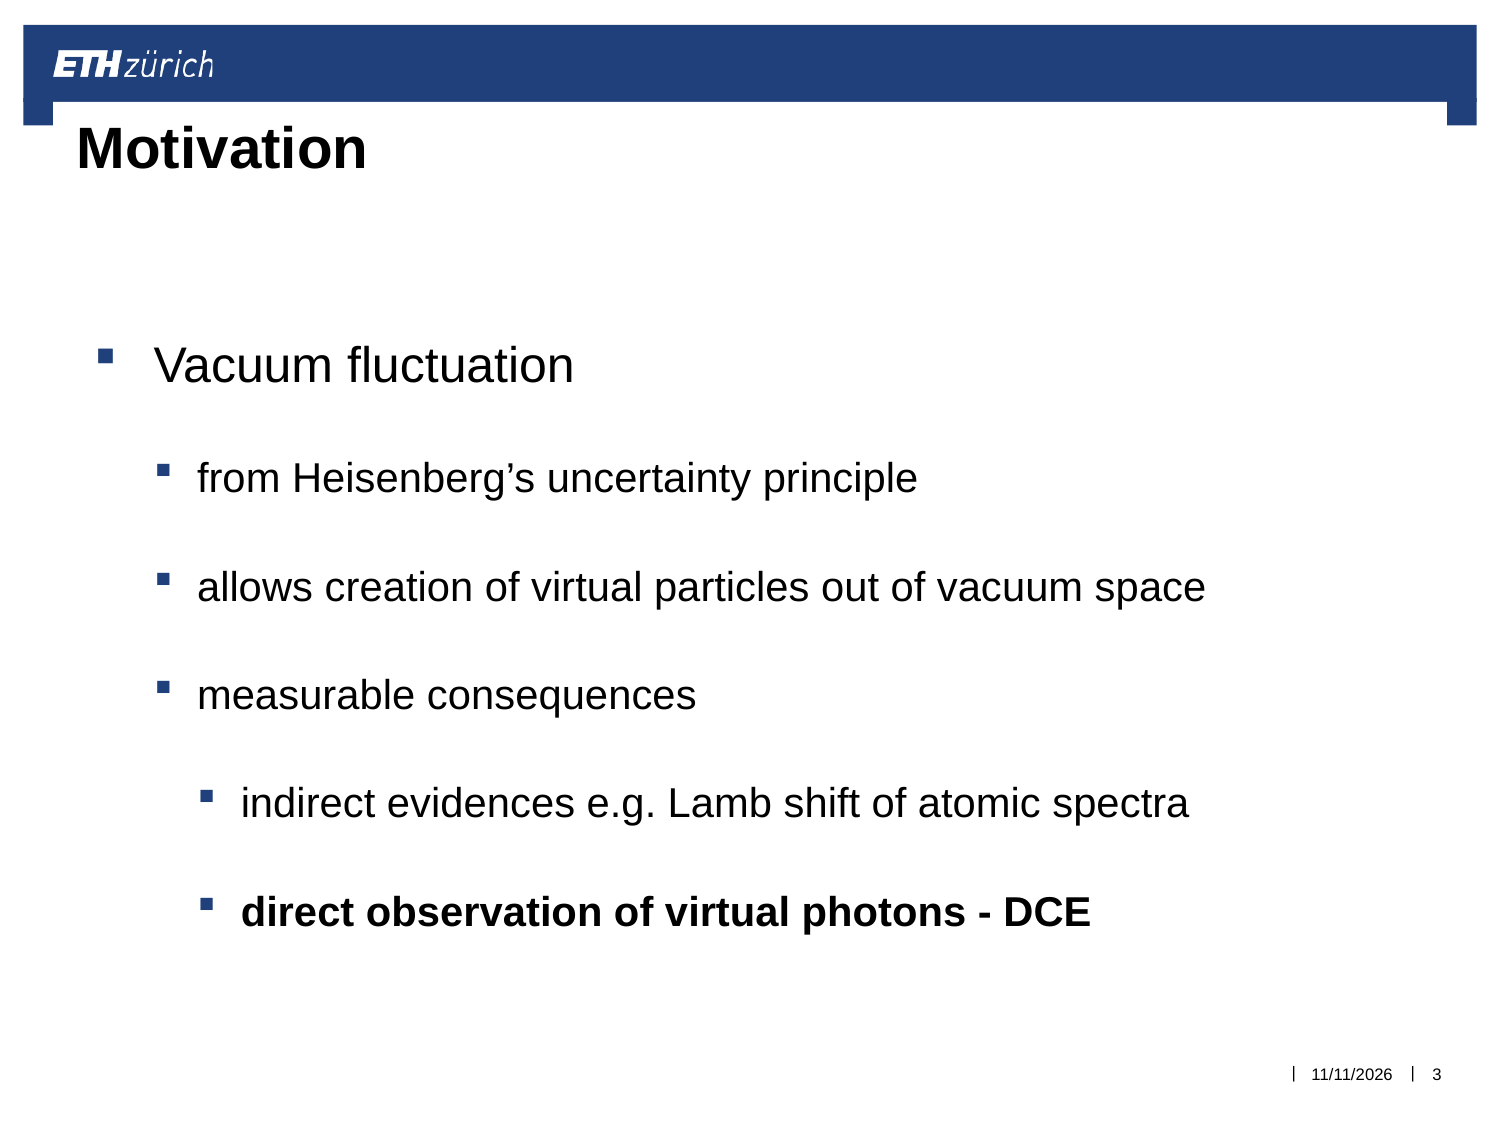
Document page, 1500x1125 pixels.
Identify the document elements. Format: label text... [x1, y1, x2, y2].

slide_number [1302, 1034, 1403, 1112]
list Vacuum fluctuation from Heisenberg’s uncertainty principle allows creation of virtual particles out of vacuum space measurable consequences indirect evidences e.g. Lamb shift of atomic spectra direct observation of virtual photons - DCE [71, 302, 1465, 941]
title Motivation [53, 101, 1447, 209]
slide_number 3 [1415, 1034, 1459, 1112]
